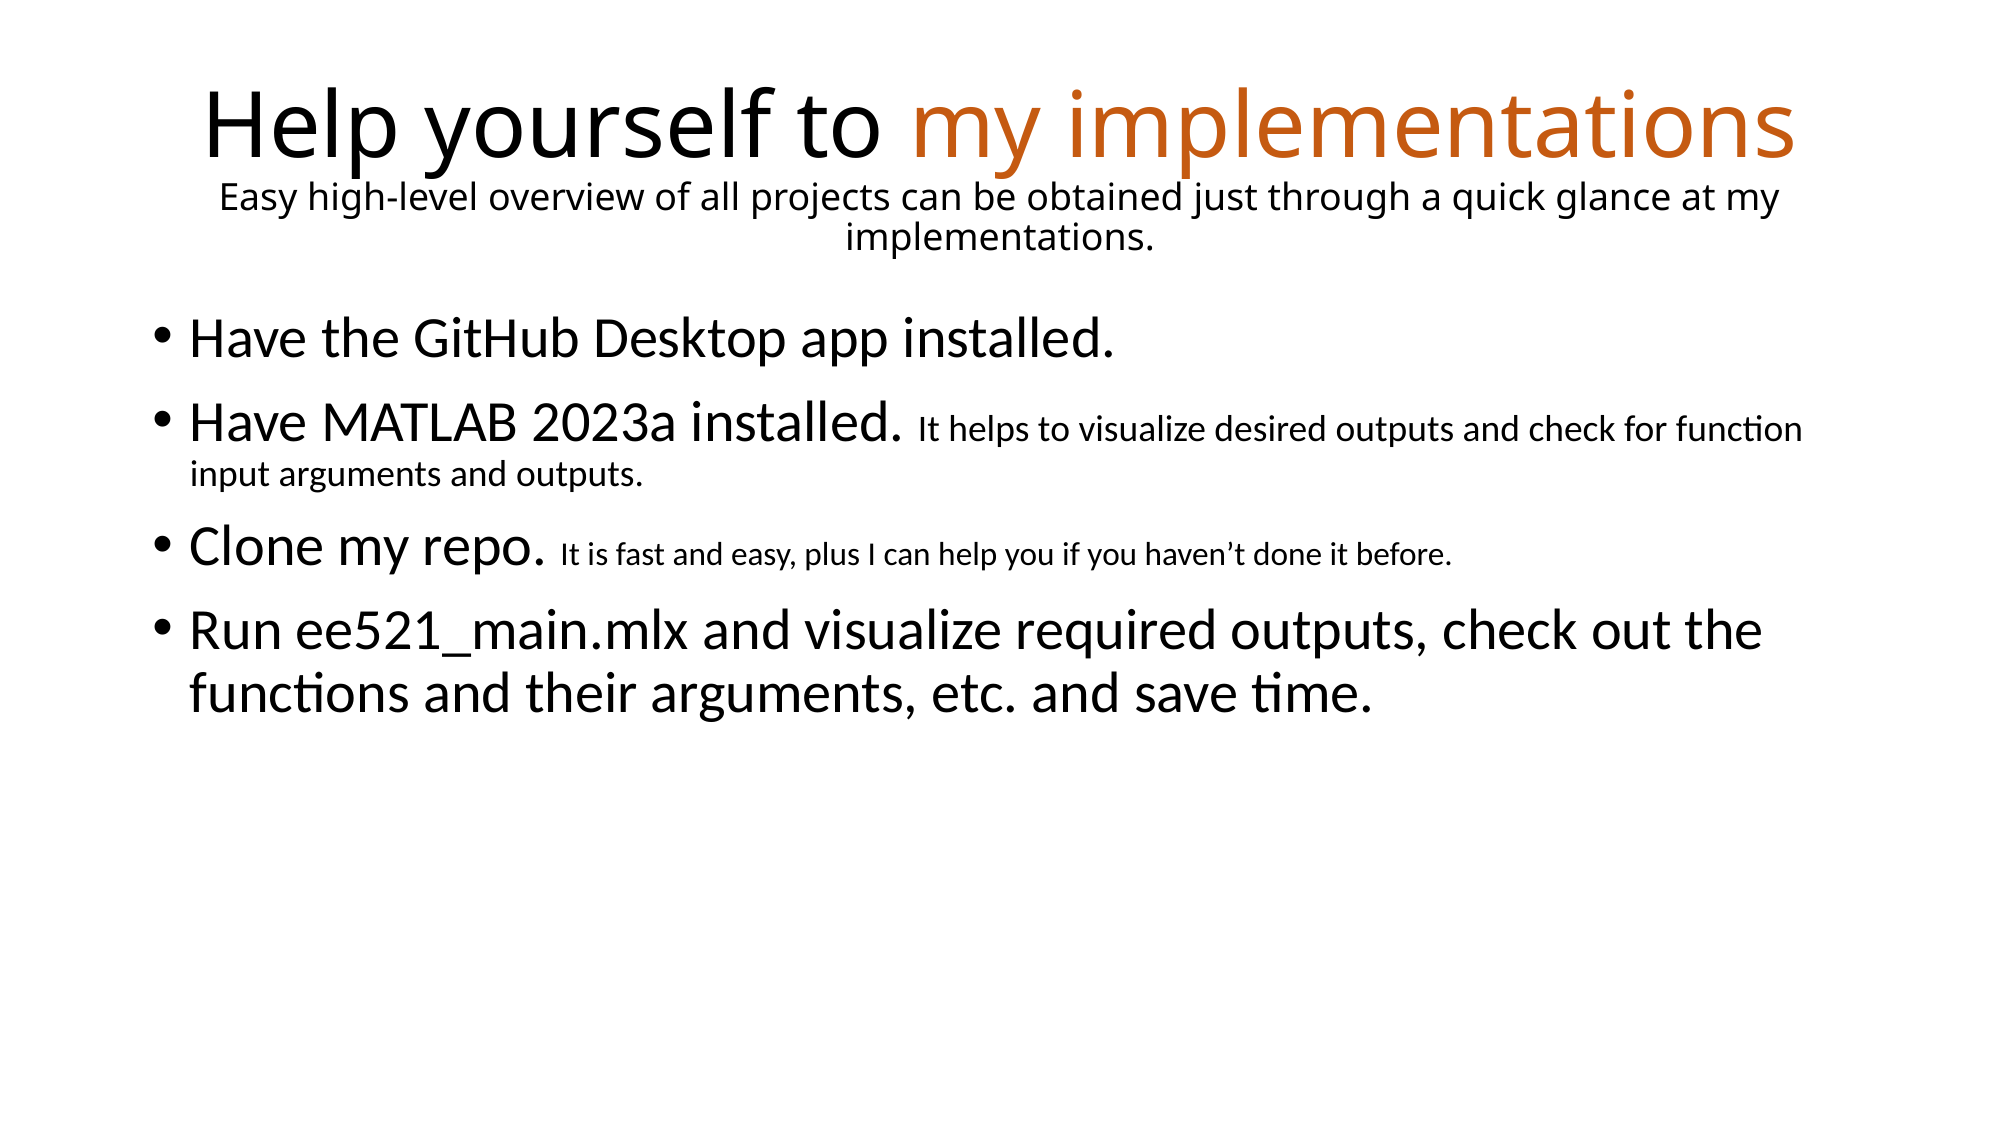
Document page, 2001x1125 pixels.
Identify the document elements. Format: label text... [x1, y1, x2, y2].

title Help yourself to my implementations Easy high-level overview of all projects can be obtained just through a quick glance at my implementations. [137, 59, 1863, 278]
list Have the GitHub Desktop app installed. Have MATLAB 2023a installed. It helps to visualize desired outputs and check for function input arguments and outputs. Clone my repo. It is fast and easy, plus I can help you if you haven’t done it before. Run ee521_main.mlx and visualize required outputs, check out the functions and their arguments, etc. and save time. [137, 299, 1863, 1014]
